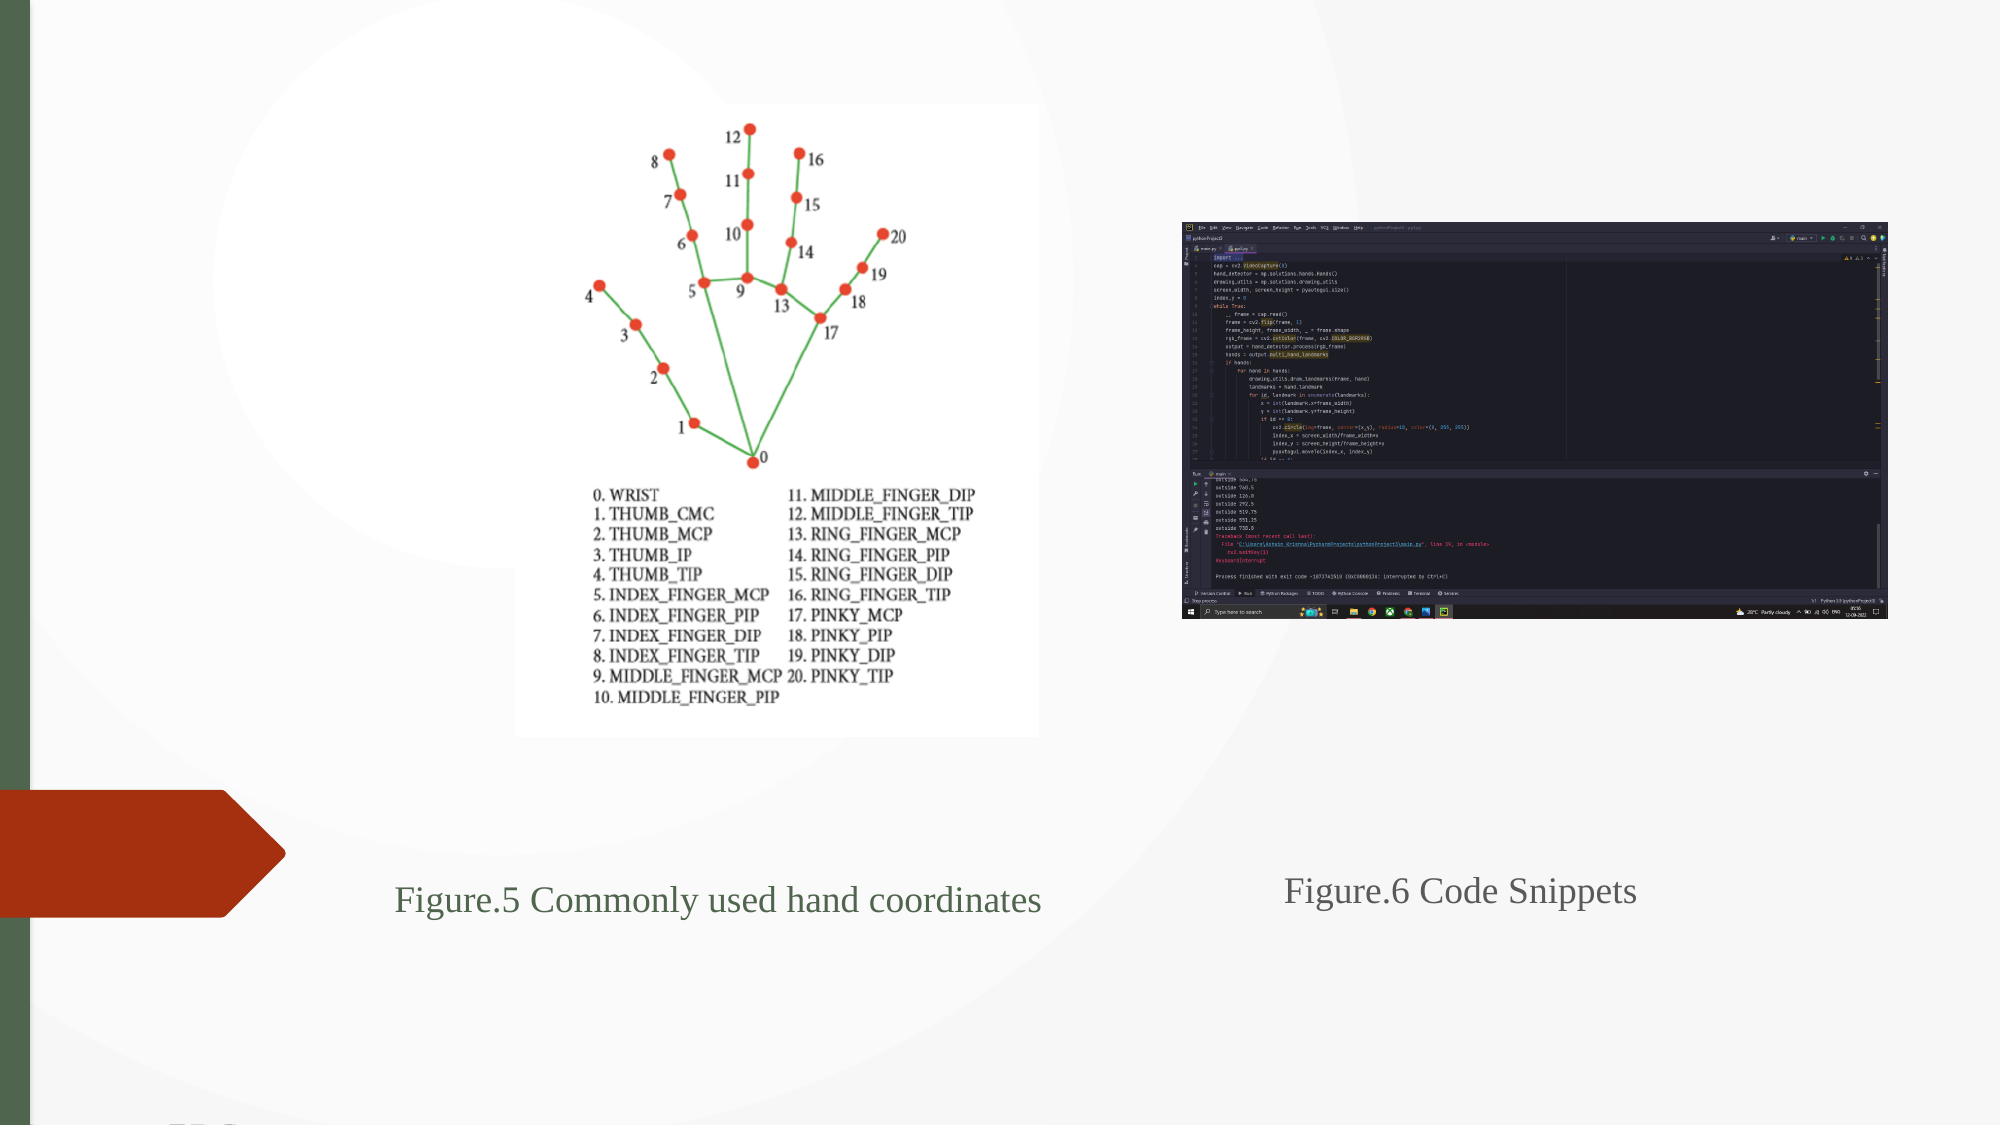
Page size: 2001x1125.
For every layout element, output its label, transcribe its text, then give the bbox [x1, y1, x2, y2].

picture [1182, 221, 1888, 619]
list Figure.6 Code Snippets [1268, 858, 2000, 945]
title Figure.5 Commonly used hand coordinates [472, 783, 1204, 934]
picture [515, 103, 1040, 737]
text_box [395, 37, 468, 1125]
text_box [392, 0, 2000, 1125]
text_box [4, 0, 392, 1125]
